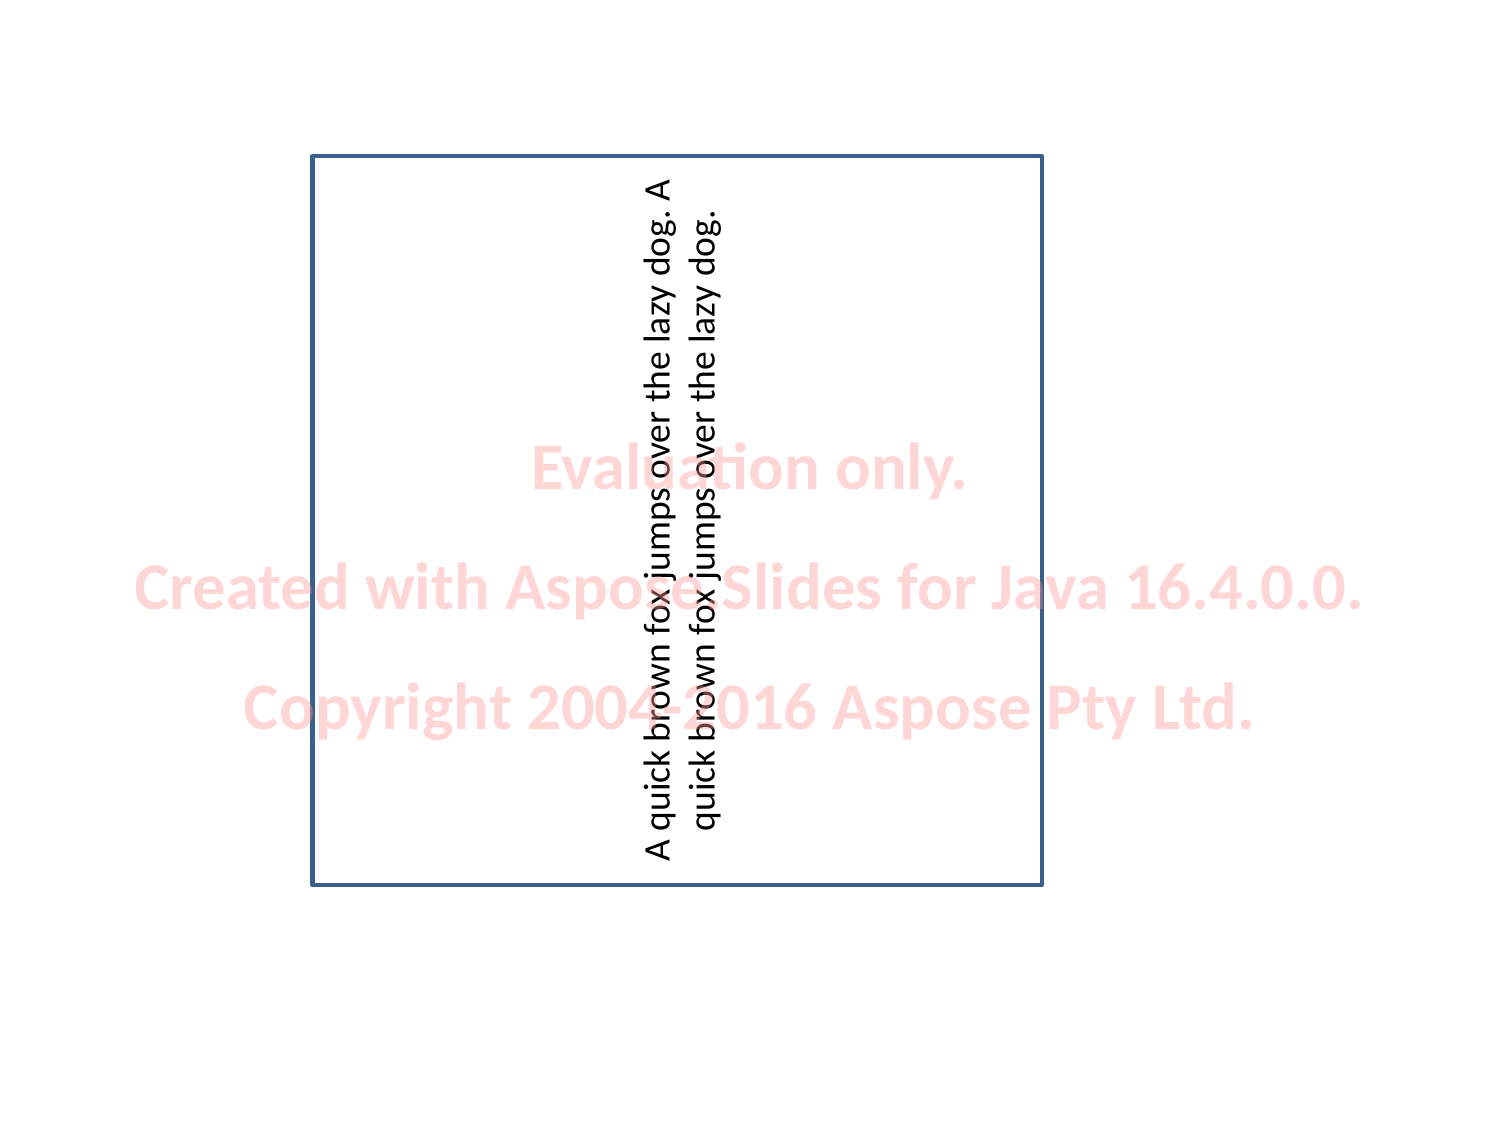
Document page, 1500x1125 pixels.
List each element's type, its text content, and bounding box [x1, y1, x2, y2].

text_box Evaluation only. Created with Aspose.Slides for Java 16.4.0.0. Copyright 2004-2016 Aspose Pty Ltd. [120, 375, 1380, 750]
text_box A quick brown fox jumps over the lazy dog. A quick brown fox jumps over the lazy dog. [310, 154, 1044, 375]
text_box A quick brown fox jumps over the lazy dog. A quick brown fox jumps over the lazy dog. [310, 750, 1044, 887]
